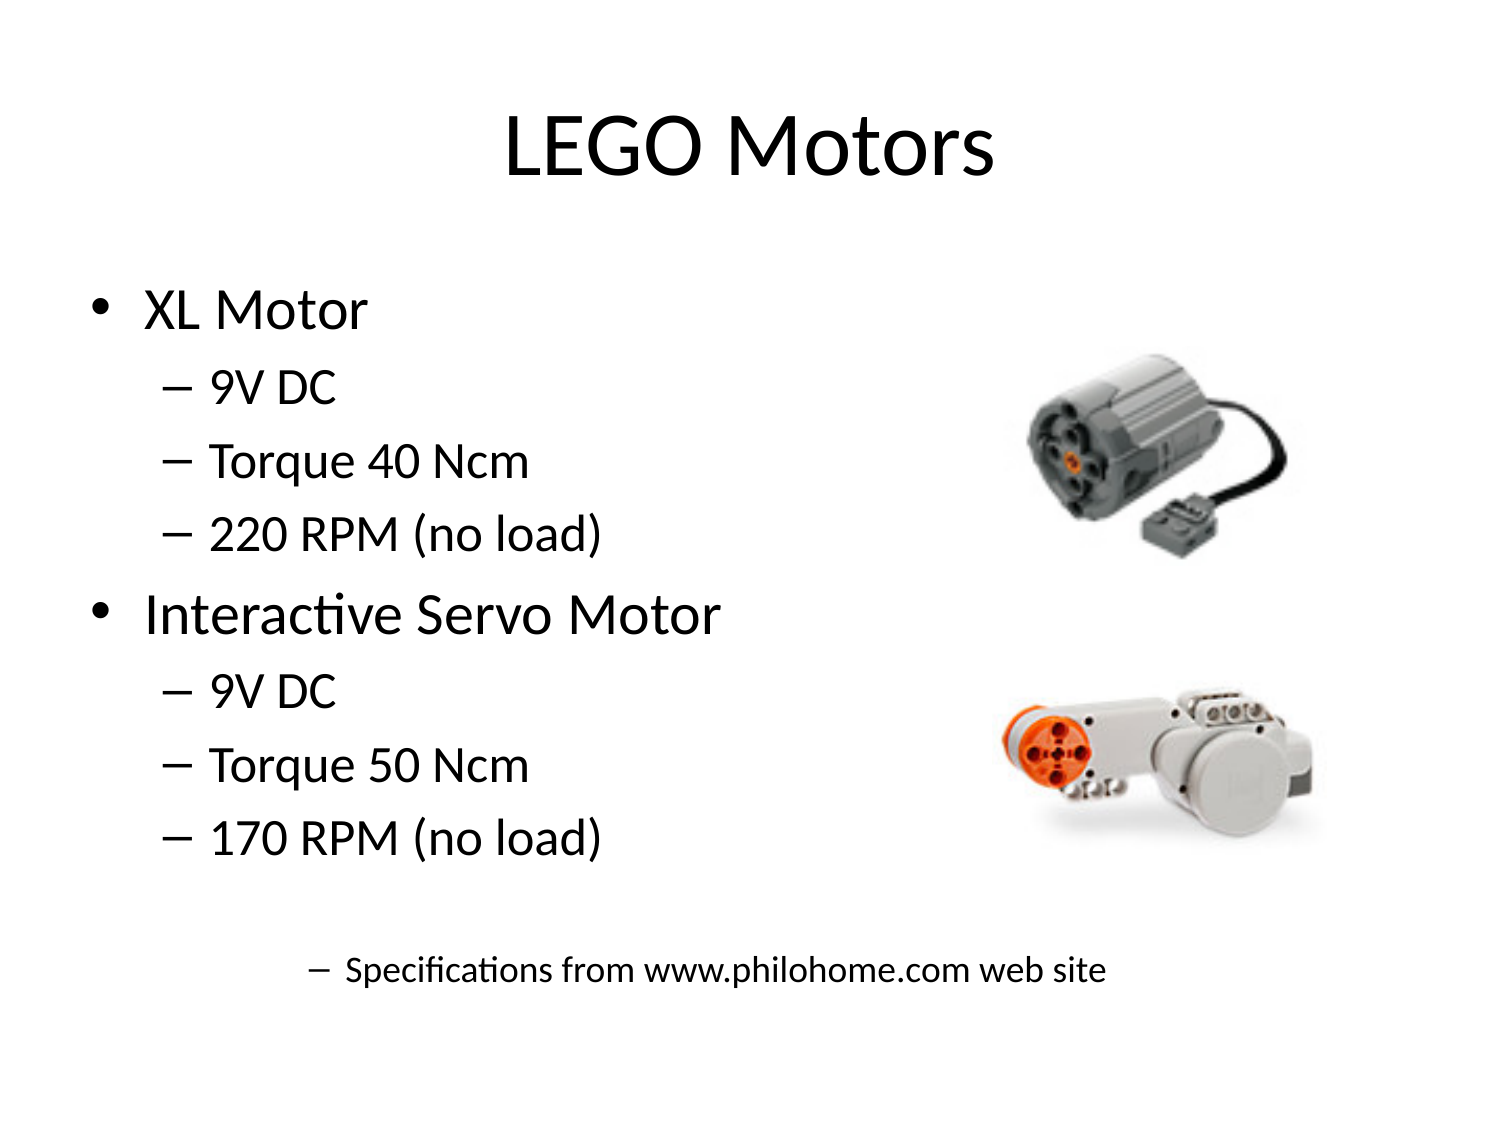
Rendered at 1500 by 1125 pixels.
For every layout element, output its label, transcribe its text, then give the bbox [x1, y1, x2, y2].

list XL Motor 9V DC Torque 40 Ncm 220 RPM (no load) Interactive Servo Motor 9V DC Torque 50 Ncm 170 RPM (no load) Specifications from www.philohome.com web site [75, 262, 1425, 1005]
picture [992, 630, 1327, 882]
picture [956, 346, 1363, 566]
title LEGO Motors [75, 45, 1425, 233]
